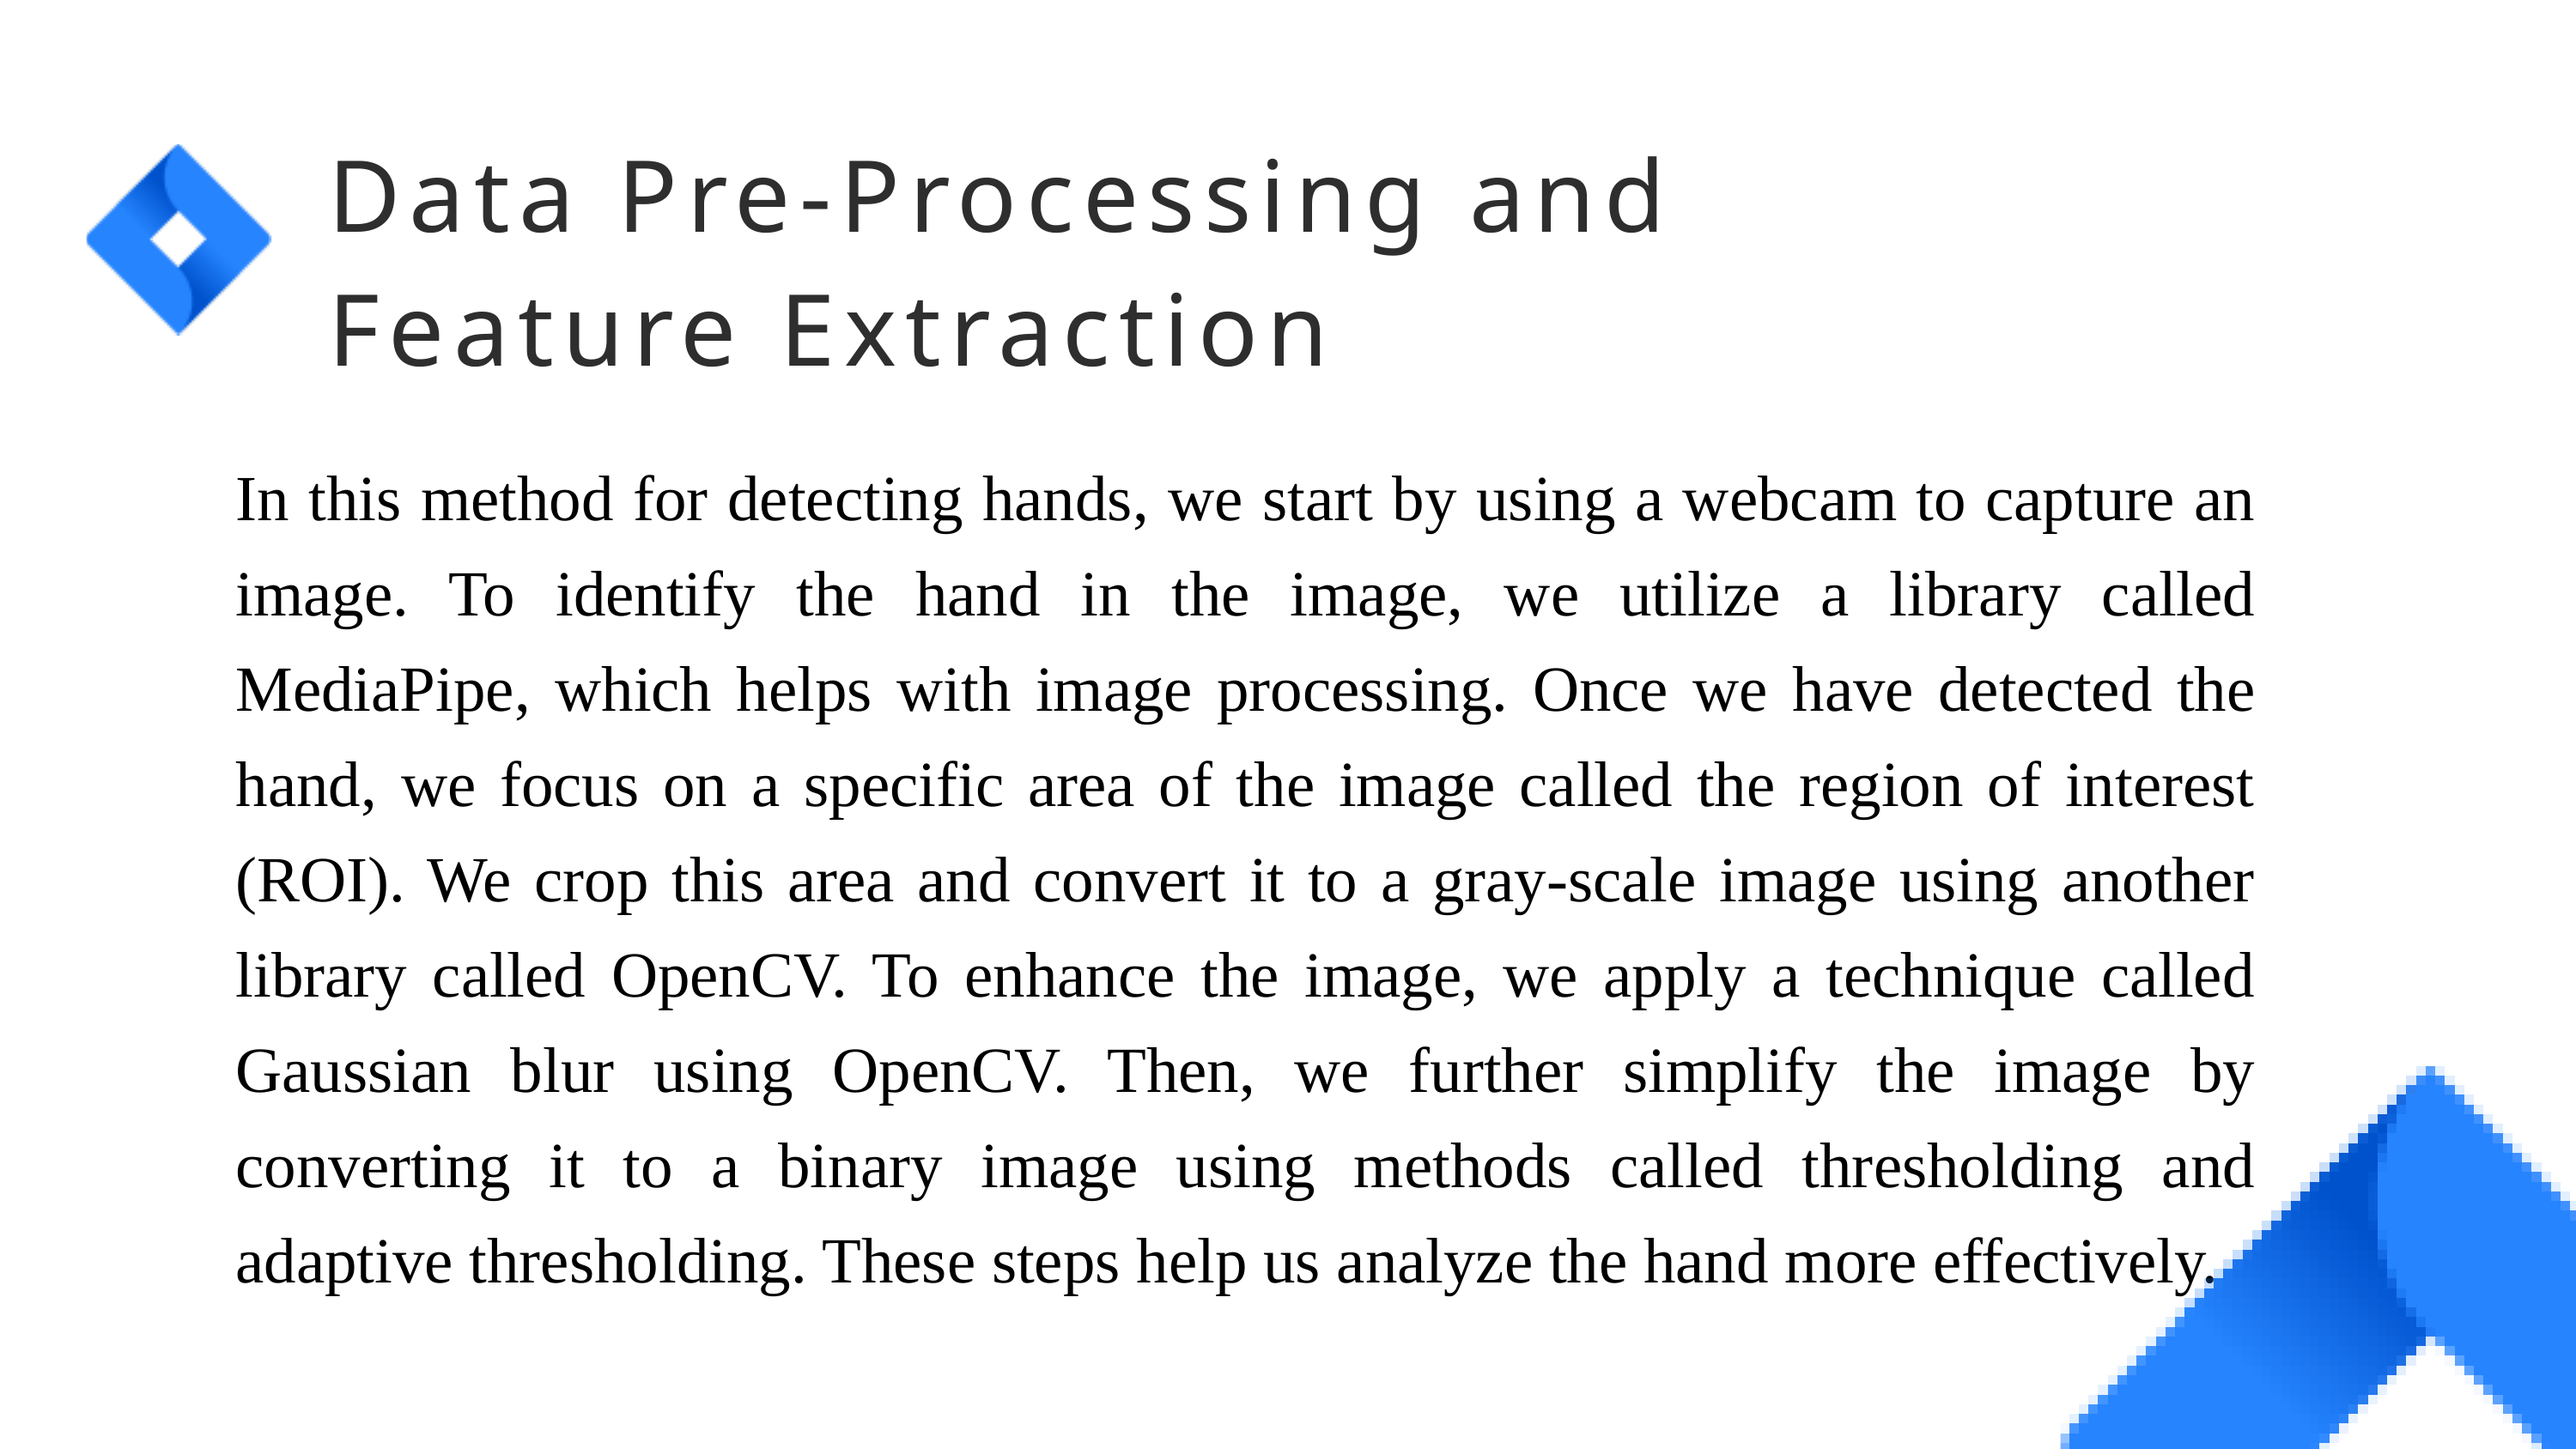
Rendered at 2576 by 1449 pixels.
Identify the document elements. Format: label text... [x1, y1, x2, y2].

text_box [2060, 1066, 2576, 1449]
text_box [86, 144, 272, 336]
text_box Data Pre-Processing and Feature Extraction [328, 118, 2128, 386]
text_box In this method for detecting hands, we start by using a webcam to capture an image. To identify the hand in the image, we utilize a library called MediaPipe, which helps with image processing. Once we have detected the hand, we focus on a specific area of the image called the region of interest (ROI). We crop this area and convert it to a gray-scale image using another library called OpenCV. To enhance the image, we apply a technique called Gaussian blur using OpenCV. Then, we further simplify the image by converting it to a binary image using methods called thresholding and adaptive thresholding. These steps help us analyze the hand more effectively. [235, 438, 2257, 1296]
